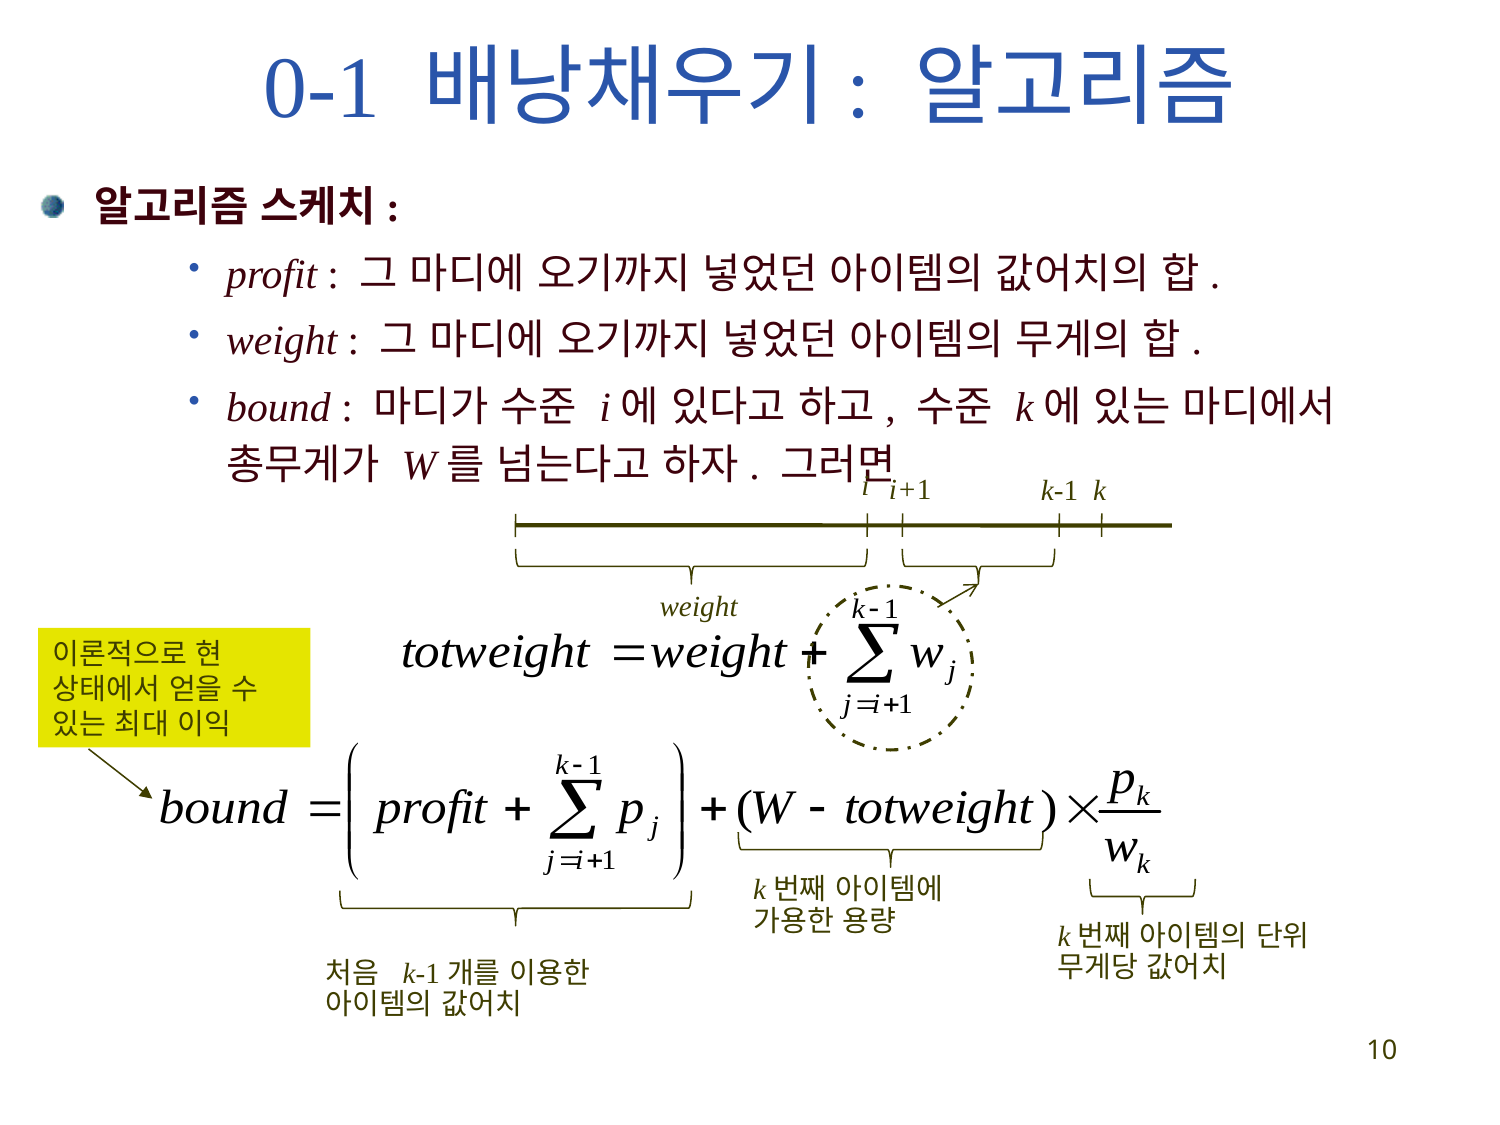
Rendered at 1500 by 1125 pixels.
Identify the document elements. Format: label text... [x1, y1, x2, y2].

text_box [515, 548, 868, 583]
text_box 0-1 배낭채우기: 알고리즘 [112, 0, 1388, 164]
list 알고리즘 스케치: profit : 그 마디에 오기까지 넣었던 아이템의 값어치의 합. weight : 그 마디에 오기까지 넣었던 아이템의 무게의 합. bound : 마디가 수준 i에 있다고 하고, 수준 k에 있는 마디에서 총무게가 W를 넘는다고 하자. 그러면 [23, 164, 1474, 504]
text_box [340, 899, 692, 926]
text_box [937, 583, 979, 608]
text_box 처음 k-1개를 이용한 아이템의 값어치 [310, 950, 721, 1029]
picture [38, 192, 64, 218]
text_box k번째 아이템에 가용한 용량 [738, 899, 1043, 945]
text_box 이론적으로 현 상태에서 얻을 수 있는 최대 이익 [38, 627, 146, 748]
text_box i+1 [874, 466, 947, 513]
text_box k [1094, 468, 1122, 515]
text_box i [846, 462, 885, 509]
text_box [152, 585, 1170, 891]
text_box k-1 [1026, 468, 1094, 515]
text_box [1172, 878, 1196, 897]
text_box k번째 아이템의 단위 무게당 값어치 [1042, 913, 1348, 992]
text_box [88, 748, 153, 799]
text_box [902, 548, 1055, 583]
slide_number 10 [1099, 1024, 1413, 1101]
